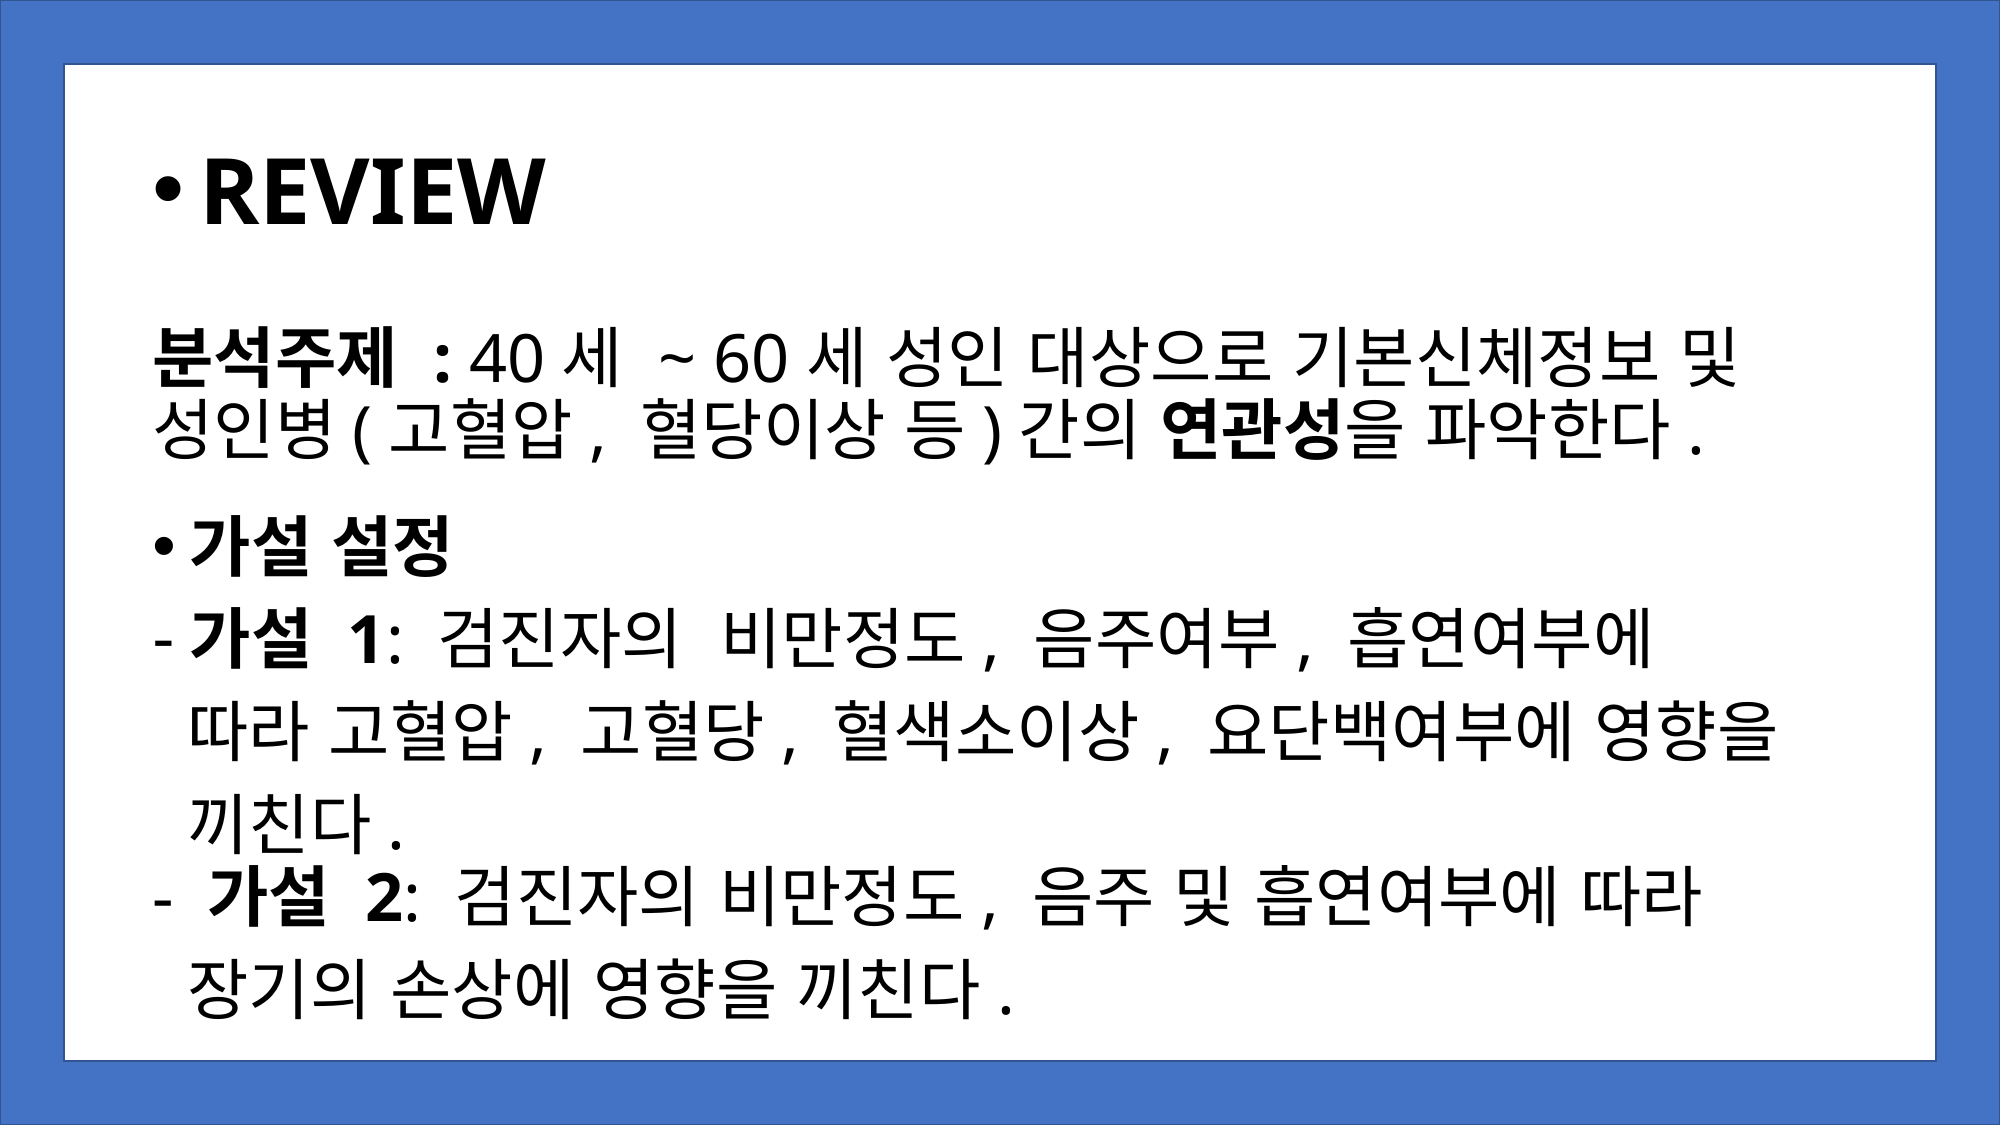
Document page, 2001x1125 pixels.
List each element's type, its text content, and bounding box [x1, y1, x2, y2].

title 분석주제 : 40세 ~ 60세 성인 대상으로 기본신체정보 및 성인병(고혈압, 혈당이상 등)간의 연관성을 파악한다. [137, 288, 1863, 505]
list 가설 설정 가설 1: 검진자의 비만정도, 음주여부, 흡연여부에 따라 고혈압, 고혈당, 혈색소이상, 요단백여부에 영향을 끼친다. - 가설 2: 검진자의 비만정도, 음주 및 흡연여부에 따라 장기의 손상에 영향을 끼친다. [137, 505, 1863, 1060]
text_box [0, 0, 2000, 1125]
text_box REVIEW [137, 125, 566, 251]
